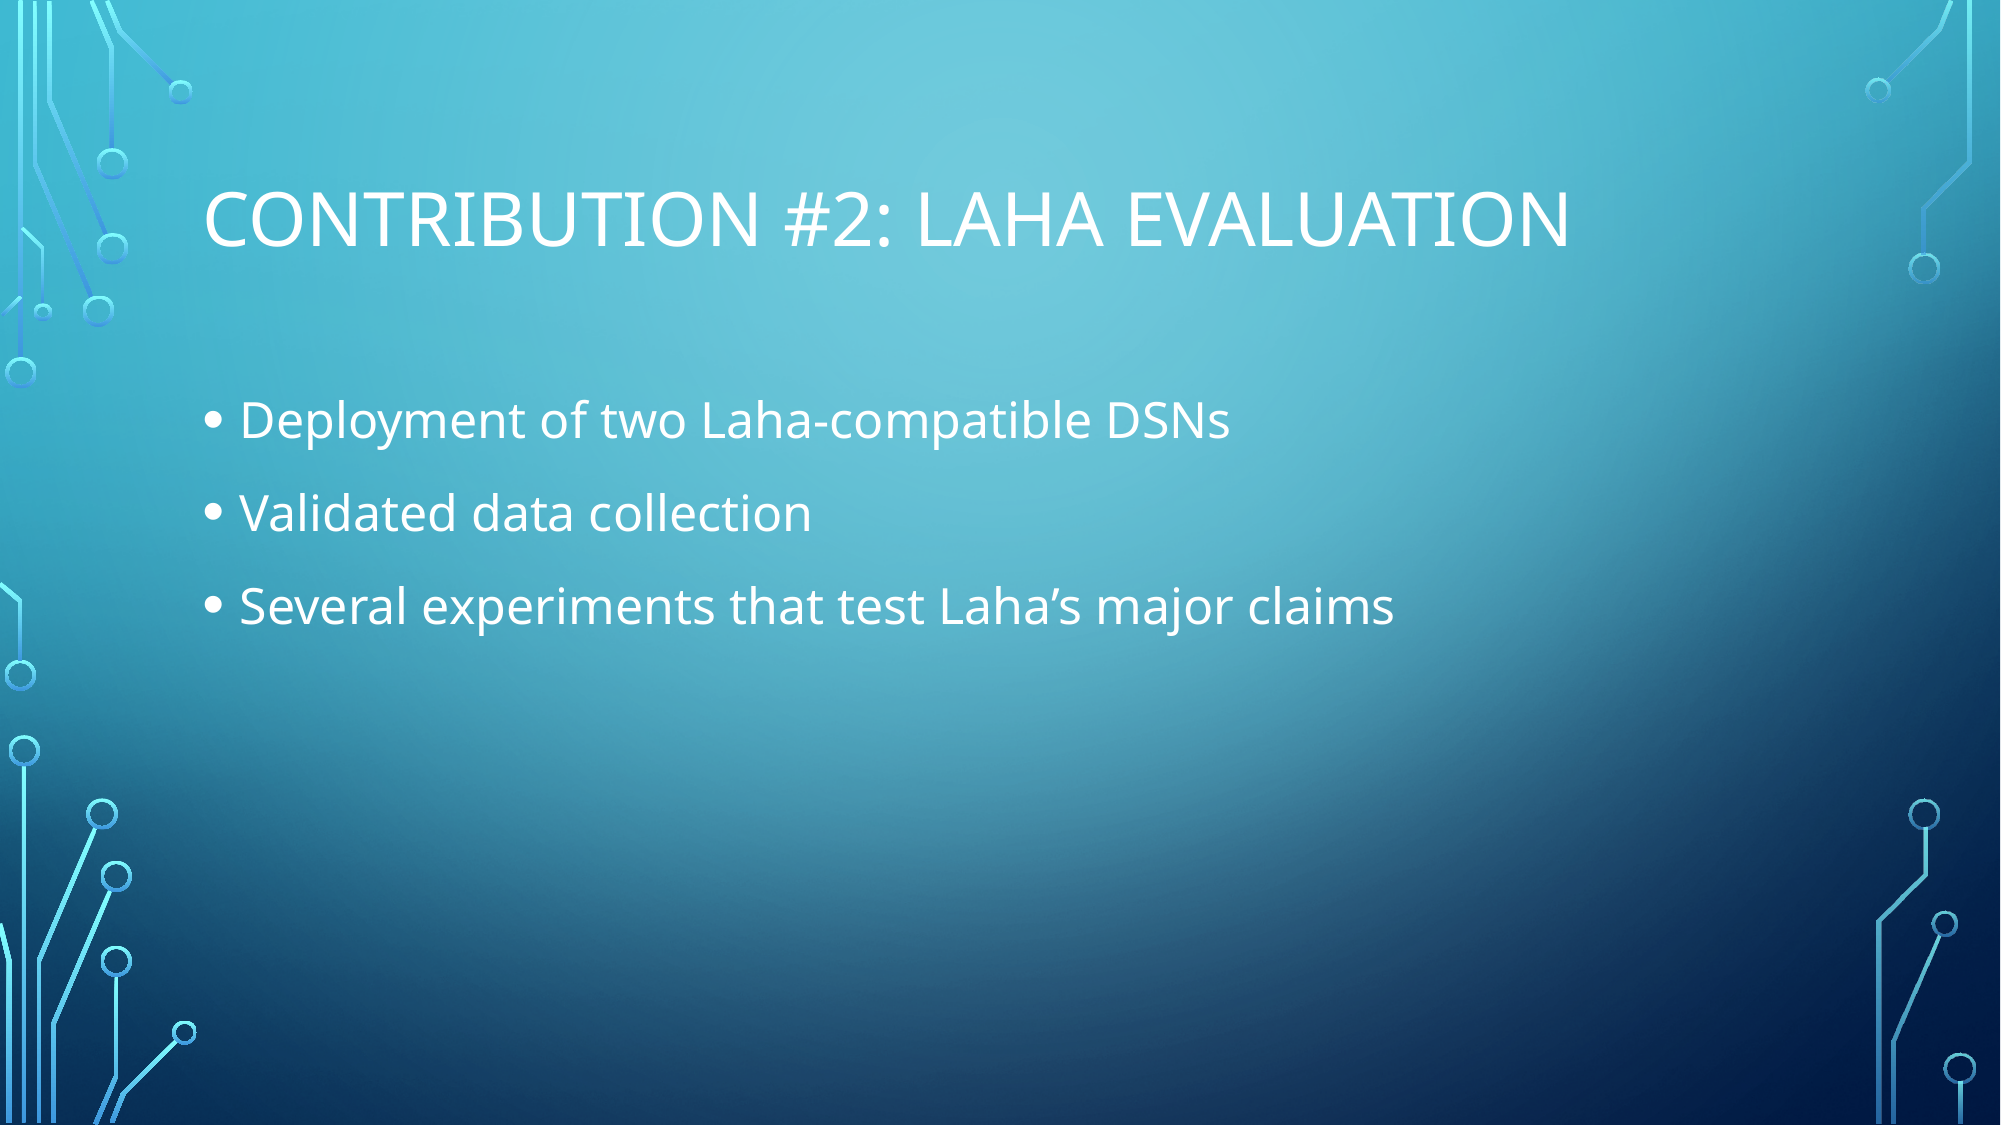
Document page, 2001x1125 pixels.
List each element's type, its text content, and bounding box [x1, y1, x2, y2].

list Deployment of two Laha-compatible DSNs Validated data collection Several experiments that test Laha’s major claims [187, 369, 1813, 950]
title Contribution #2: Laha Evaluation [187, 101, 1813, 344]
